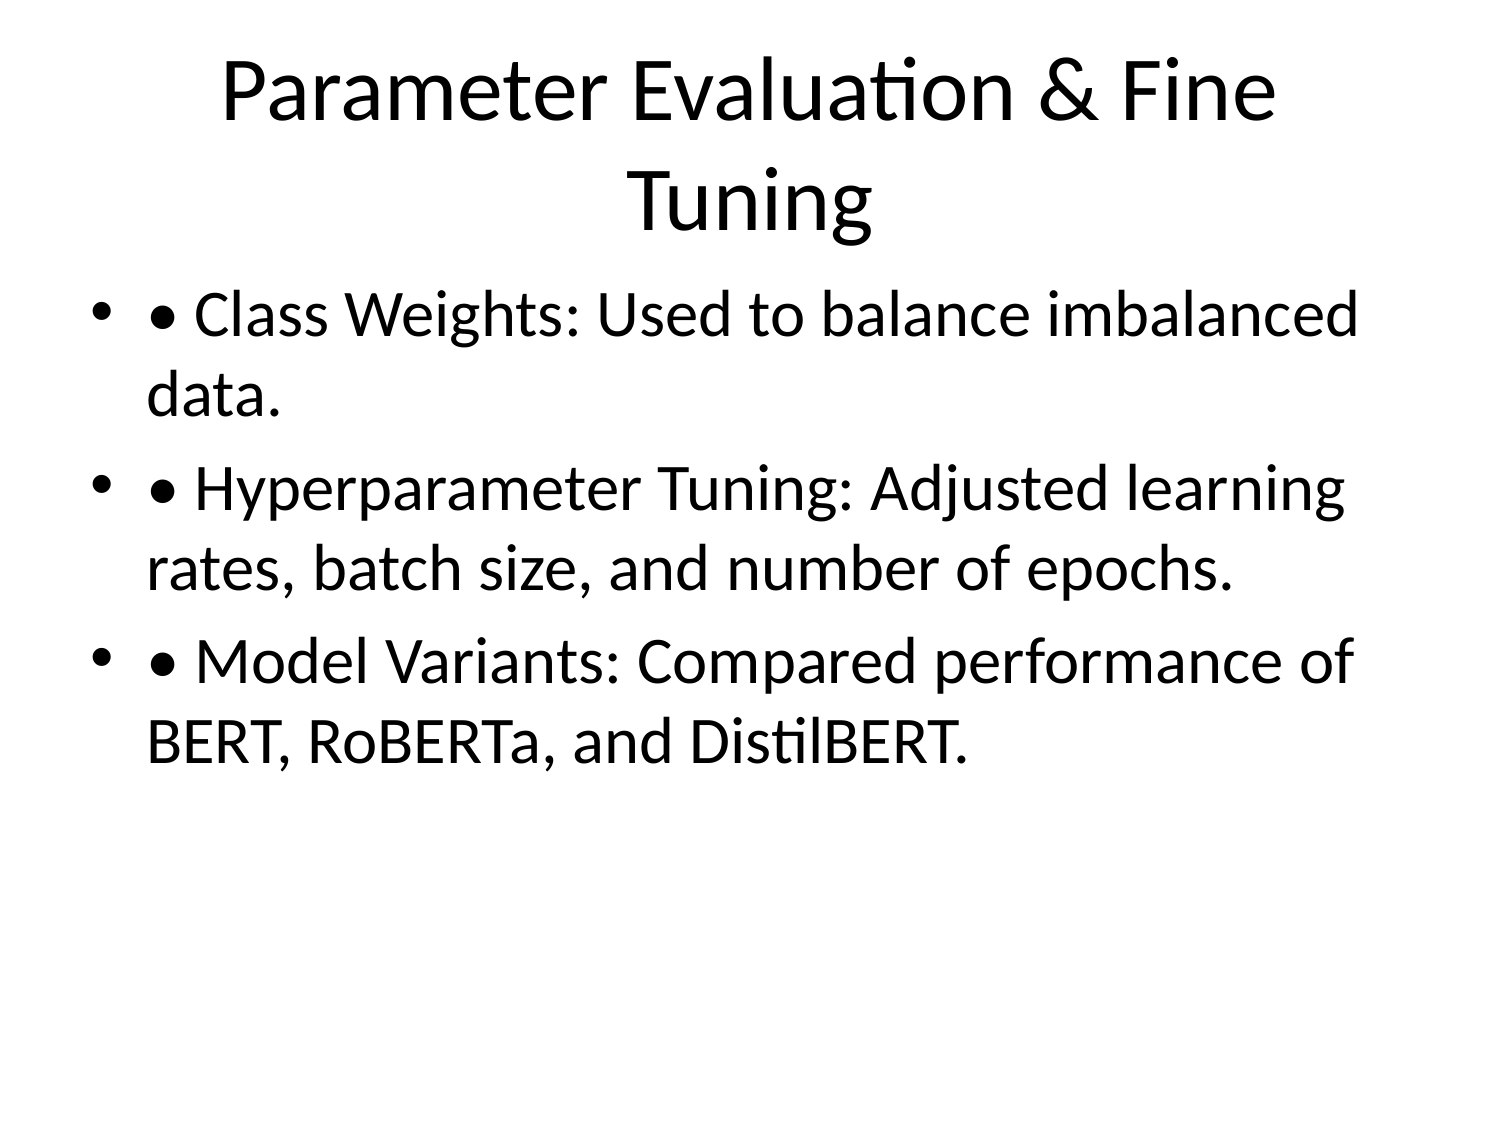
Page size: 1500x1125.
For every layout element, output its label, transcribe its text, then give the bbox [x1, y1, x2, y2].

title Parameter Evaluation & Fine Tuning [75, 45, 1425, 233]
list • Class Weights: Used to balance imbalanced data. • Hyperparameter Tuning: Adjusted learning rates, batch size, and number of epochs. • Model Variants: Compared performance of BERT, RoBERTa, and DistilBERT. [75, 262, 1425, 1005]
